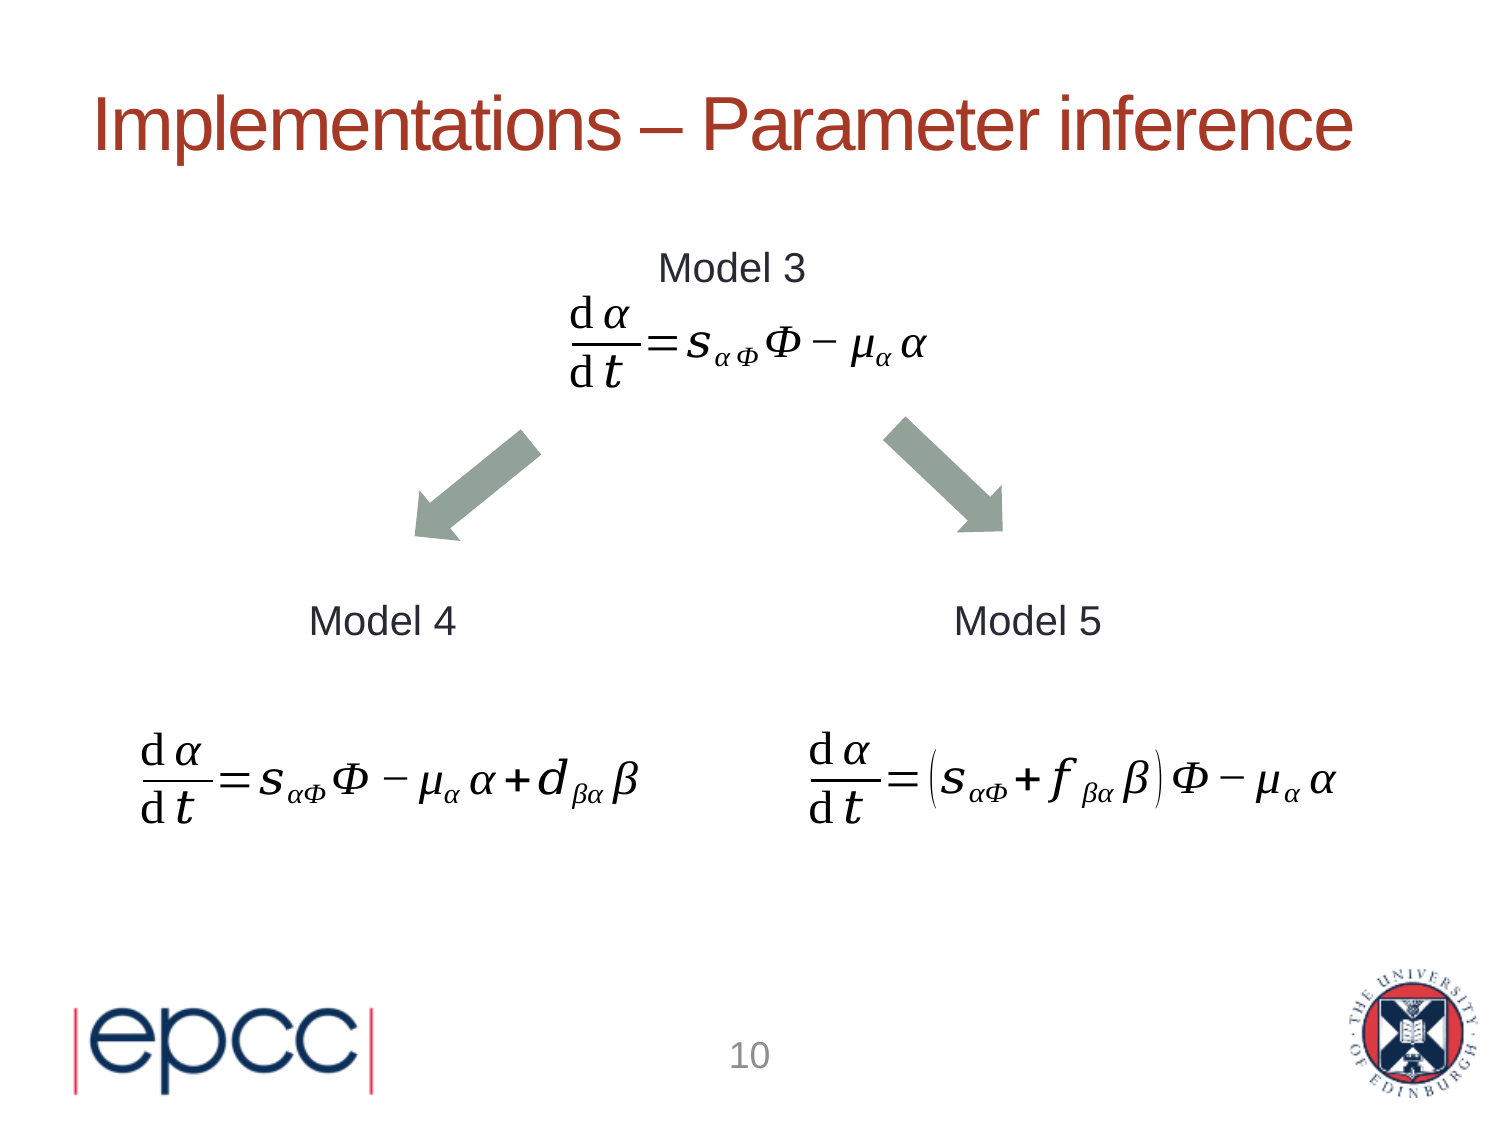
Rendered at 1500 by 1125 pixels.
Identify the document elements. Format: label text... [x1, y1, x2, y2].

text_box [880, 414, 1005, 535]
text_box Model 5 [938, 586, 1118, 652]
picture [64, 999, 382, 1103]
text_box Model 4 [293, 586, 472, 652]
slide_number 10 [679, 1023, 786, 1084]
text_box [412, 427, 544, 544]
picture [1348, 968, 1478, 1098]
text_box Model 3 [643, 233, 822, 298]
title Implementations – Parameter inference [76, 54, 1427, 185]
